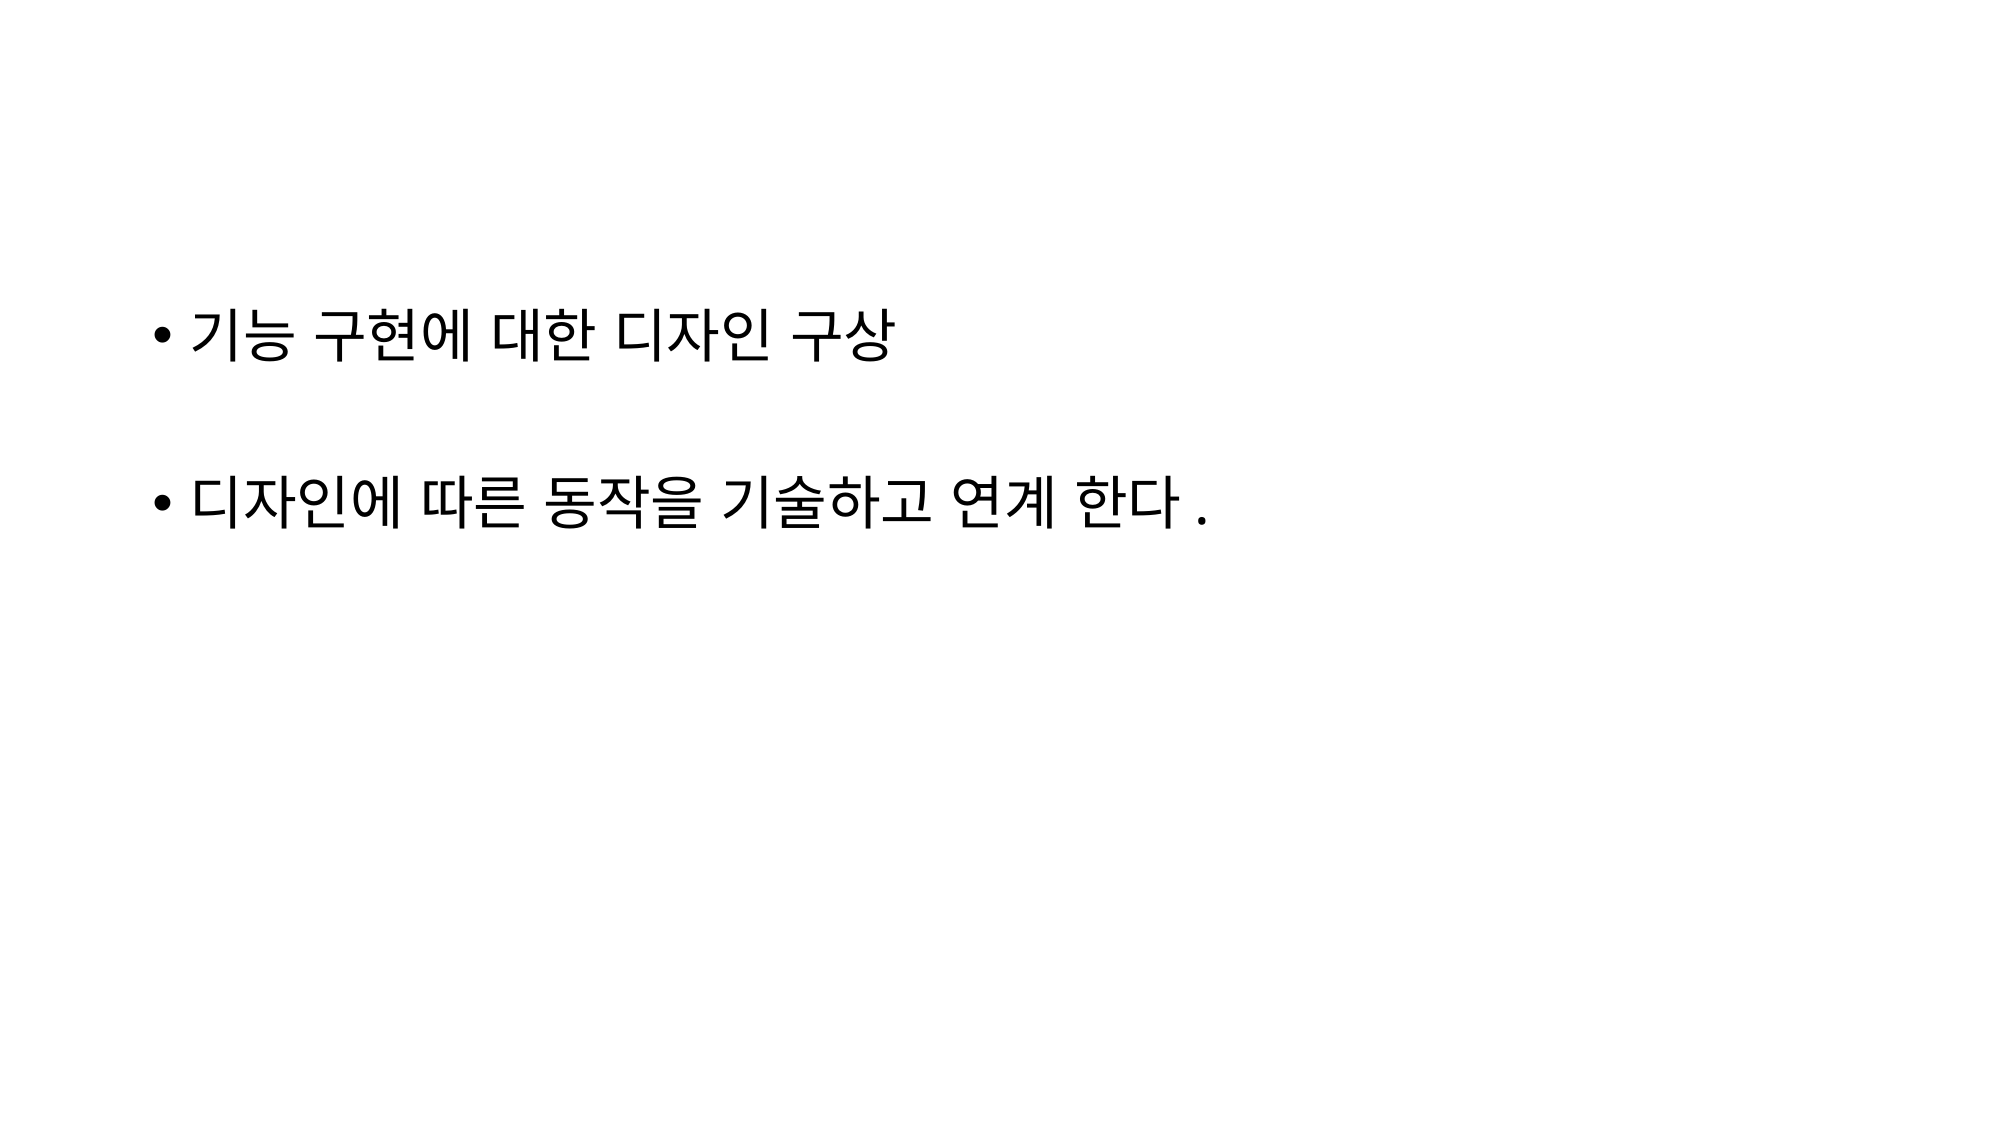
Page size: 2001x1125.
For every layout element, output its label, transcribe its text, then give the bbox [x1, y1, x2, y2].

list 기능 구현에 대한 디자인 구상 디자인에 따른 동작을 기술하고 연계 한다. [137, 299, 1863, 1014]
